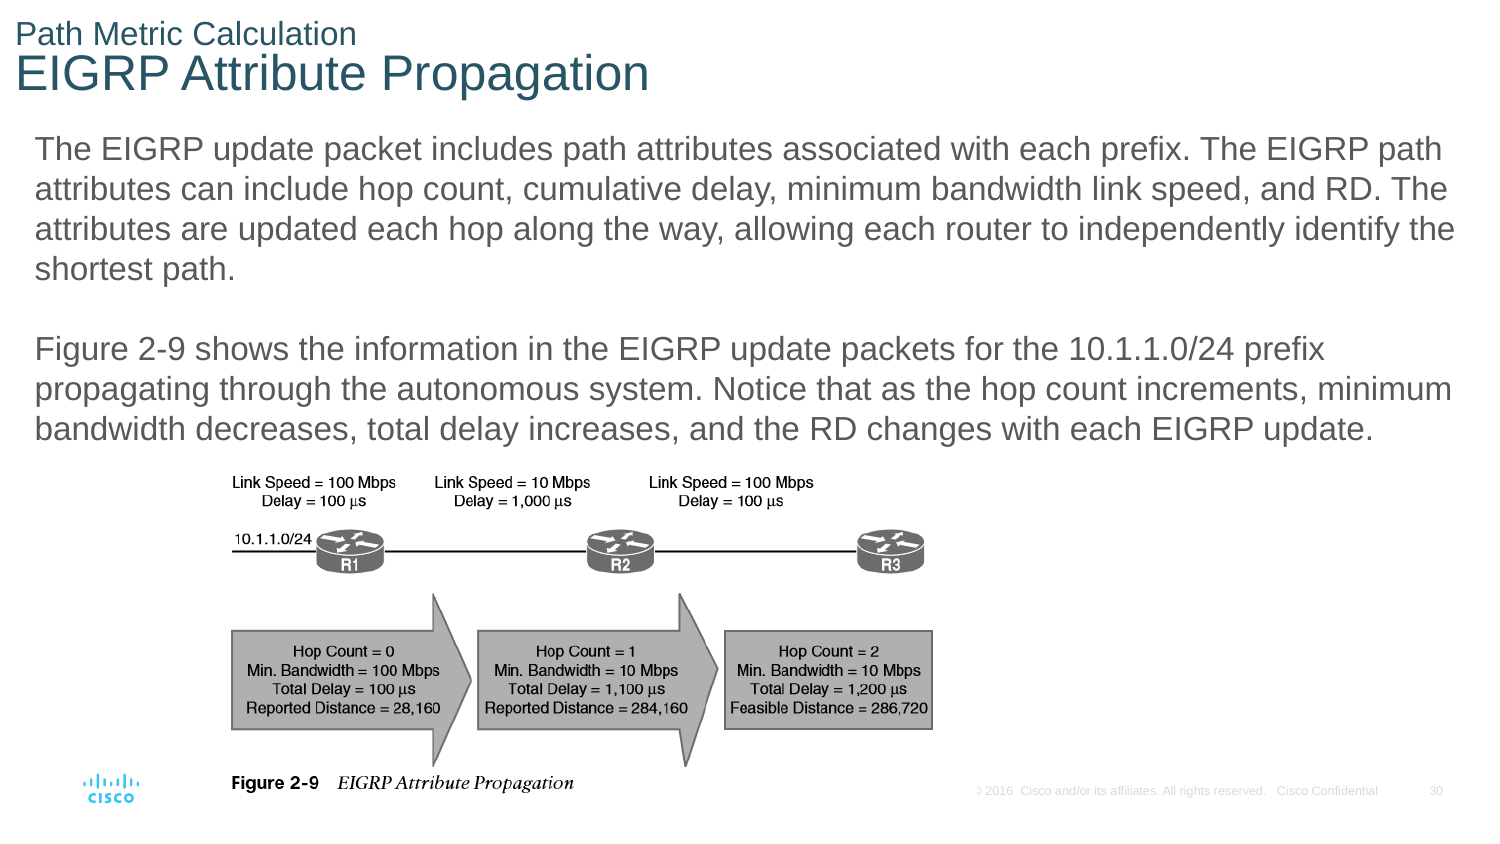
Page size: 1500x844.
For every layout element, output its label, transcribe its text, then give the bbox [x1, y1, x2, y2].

picture [200, 458, 977, 799]
text_box The EIGRP update packet includes path attributes associated with each prefix. The EIGRP path attributes can include hop count, cumulative delay, minimum bandwidth link speed, and RD. The attributes are updated each hop along the way, allowing each router to independently identify the shortest path. Figure 2-9 shows the information in the EIGRP update packets for the 10.1.1.0/24 prefix propagating through the autonomous system. Notice that as the hop count increments, minimum bandwidth decreases, total delay increases, and the RD changes with each EIGRP update. [19, 120, 1490, 455]
title Path Metric Calculation EIGRP Attribute Propagation [0, 0, 1045, 121]
